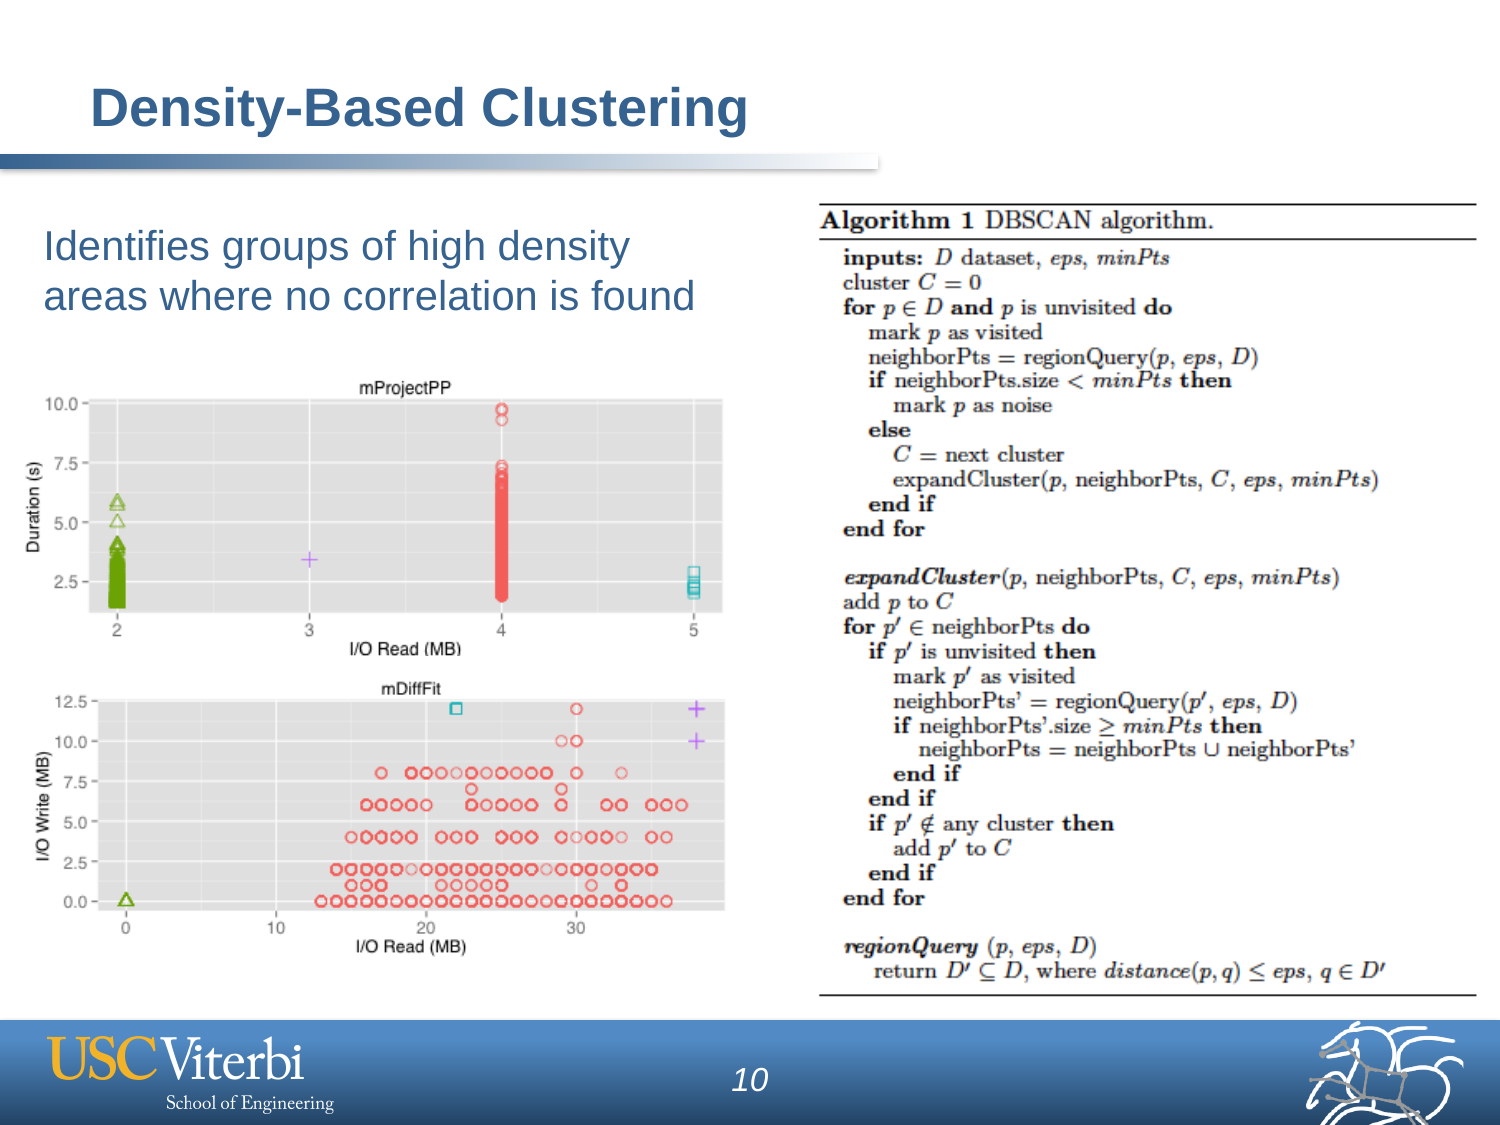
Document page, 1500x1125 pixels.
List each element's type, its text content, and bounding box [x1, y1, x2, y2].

picture [1306, 1020, 1464, 1125]
picture [47, 1036, 334, 1114]
picture [11, 368, 747, 968]
text_box Identifies groups of high density areas where no correlation is found [28, 211, 761, 326]
picture [808, 194, 1490, 1004]
title Density-Based Clustering [75, 45, 1425, 165]
